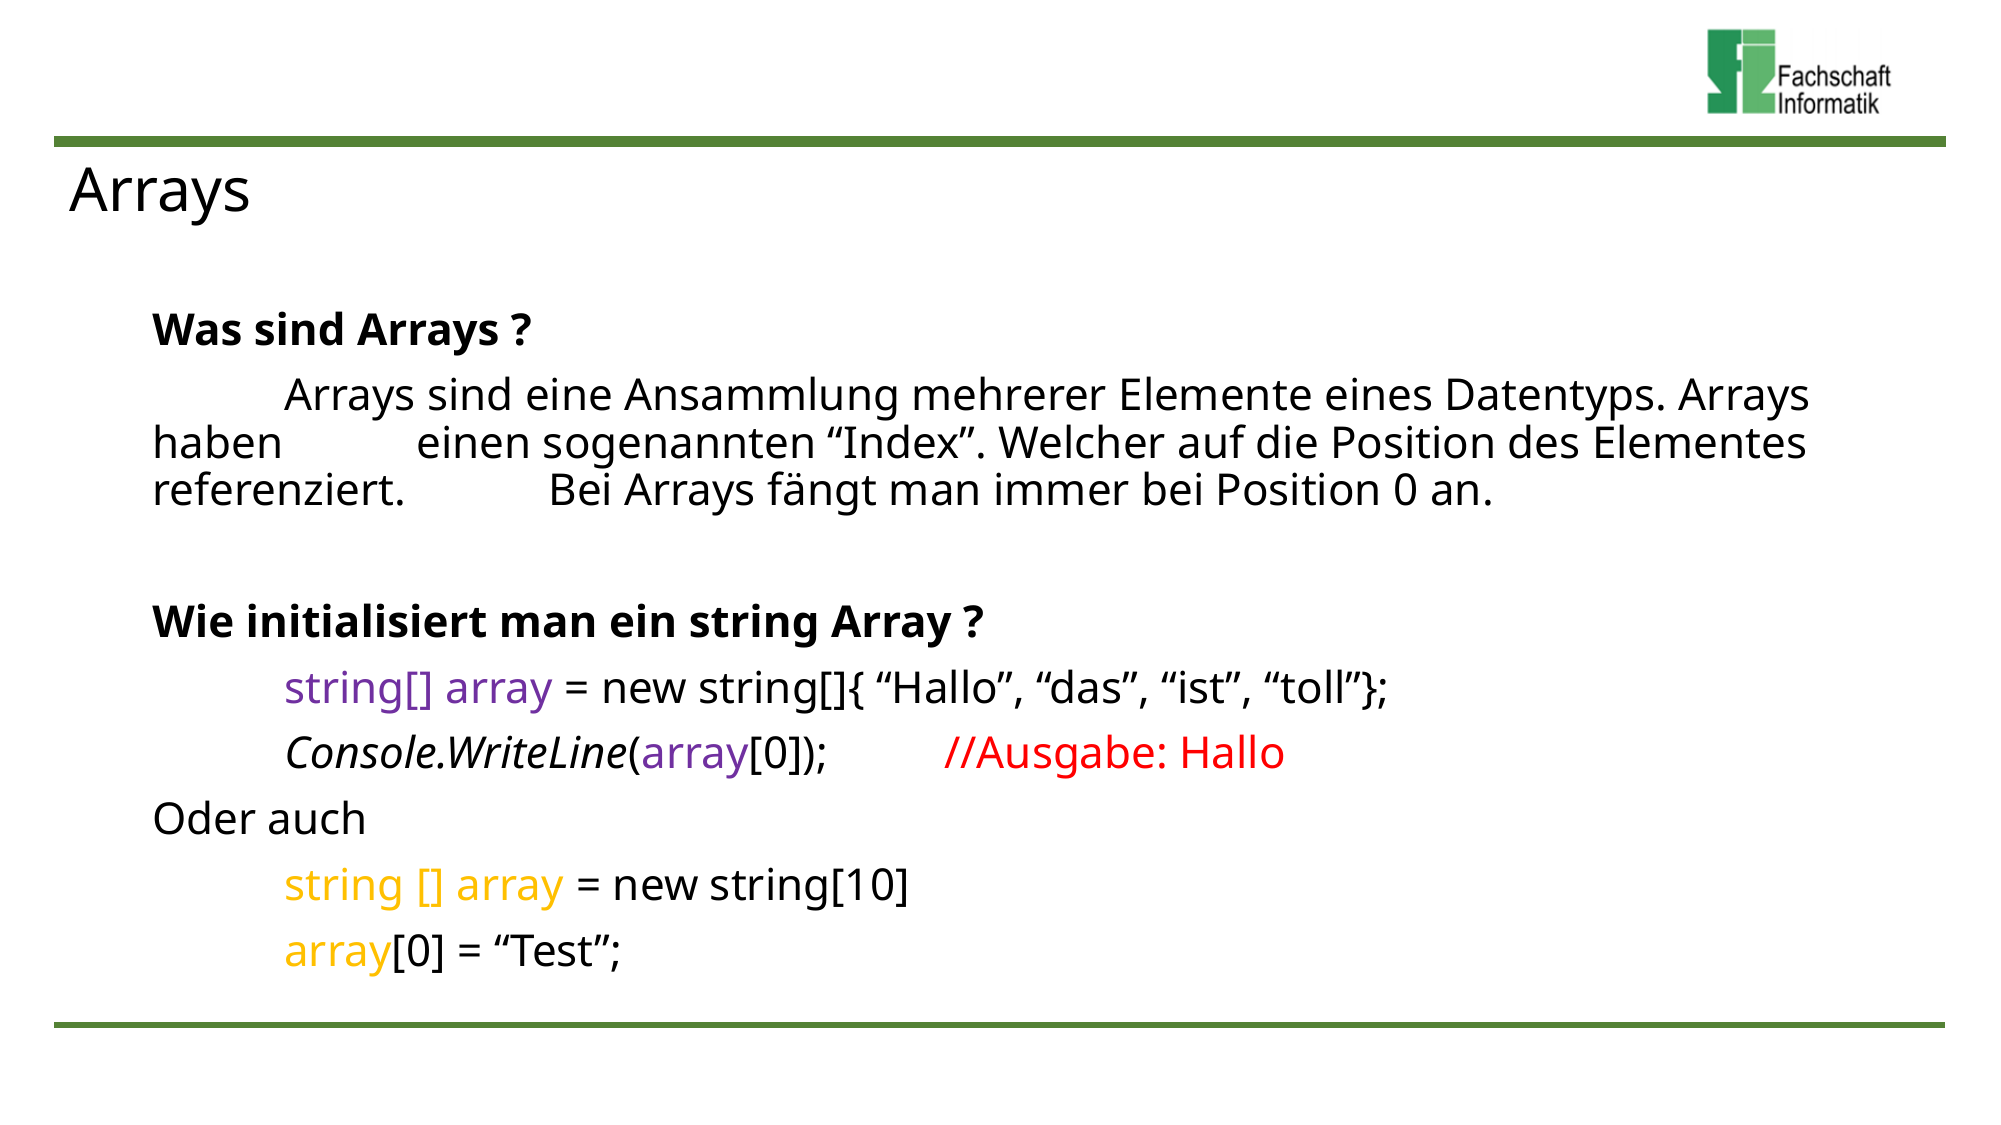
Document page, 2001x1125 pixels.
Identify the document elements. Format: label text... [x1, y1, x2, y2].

list Was sind Arrays ? Arrays sind eine Ansammlung mehrerer Elemente eines Datentyps. Arrays haben einen sogenannten “Index”. Welcher auf die Position des Elementes referenziert. Bei Arrays fängt man immer bei Position 0 an. Wie initialisiert man ein string Array ? string[] array = new string[]{ “Hallo”, “das”, “ist”, “toll”}; Console.WriteLine(array[0]); //Ausgabe: Hallo Oder auch string [] array = new string[10] array[0] = “Test”; [137, 299, 1863, 988]
title Arrays [55, 152, 1780, 233]
picture [1675, 0, 2000, 117]
